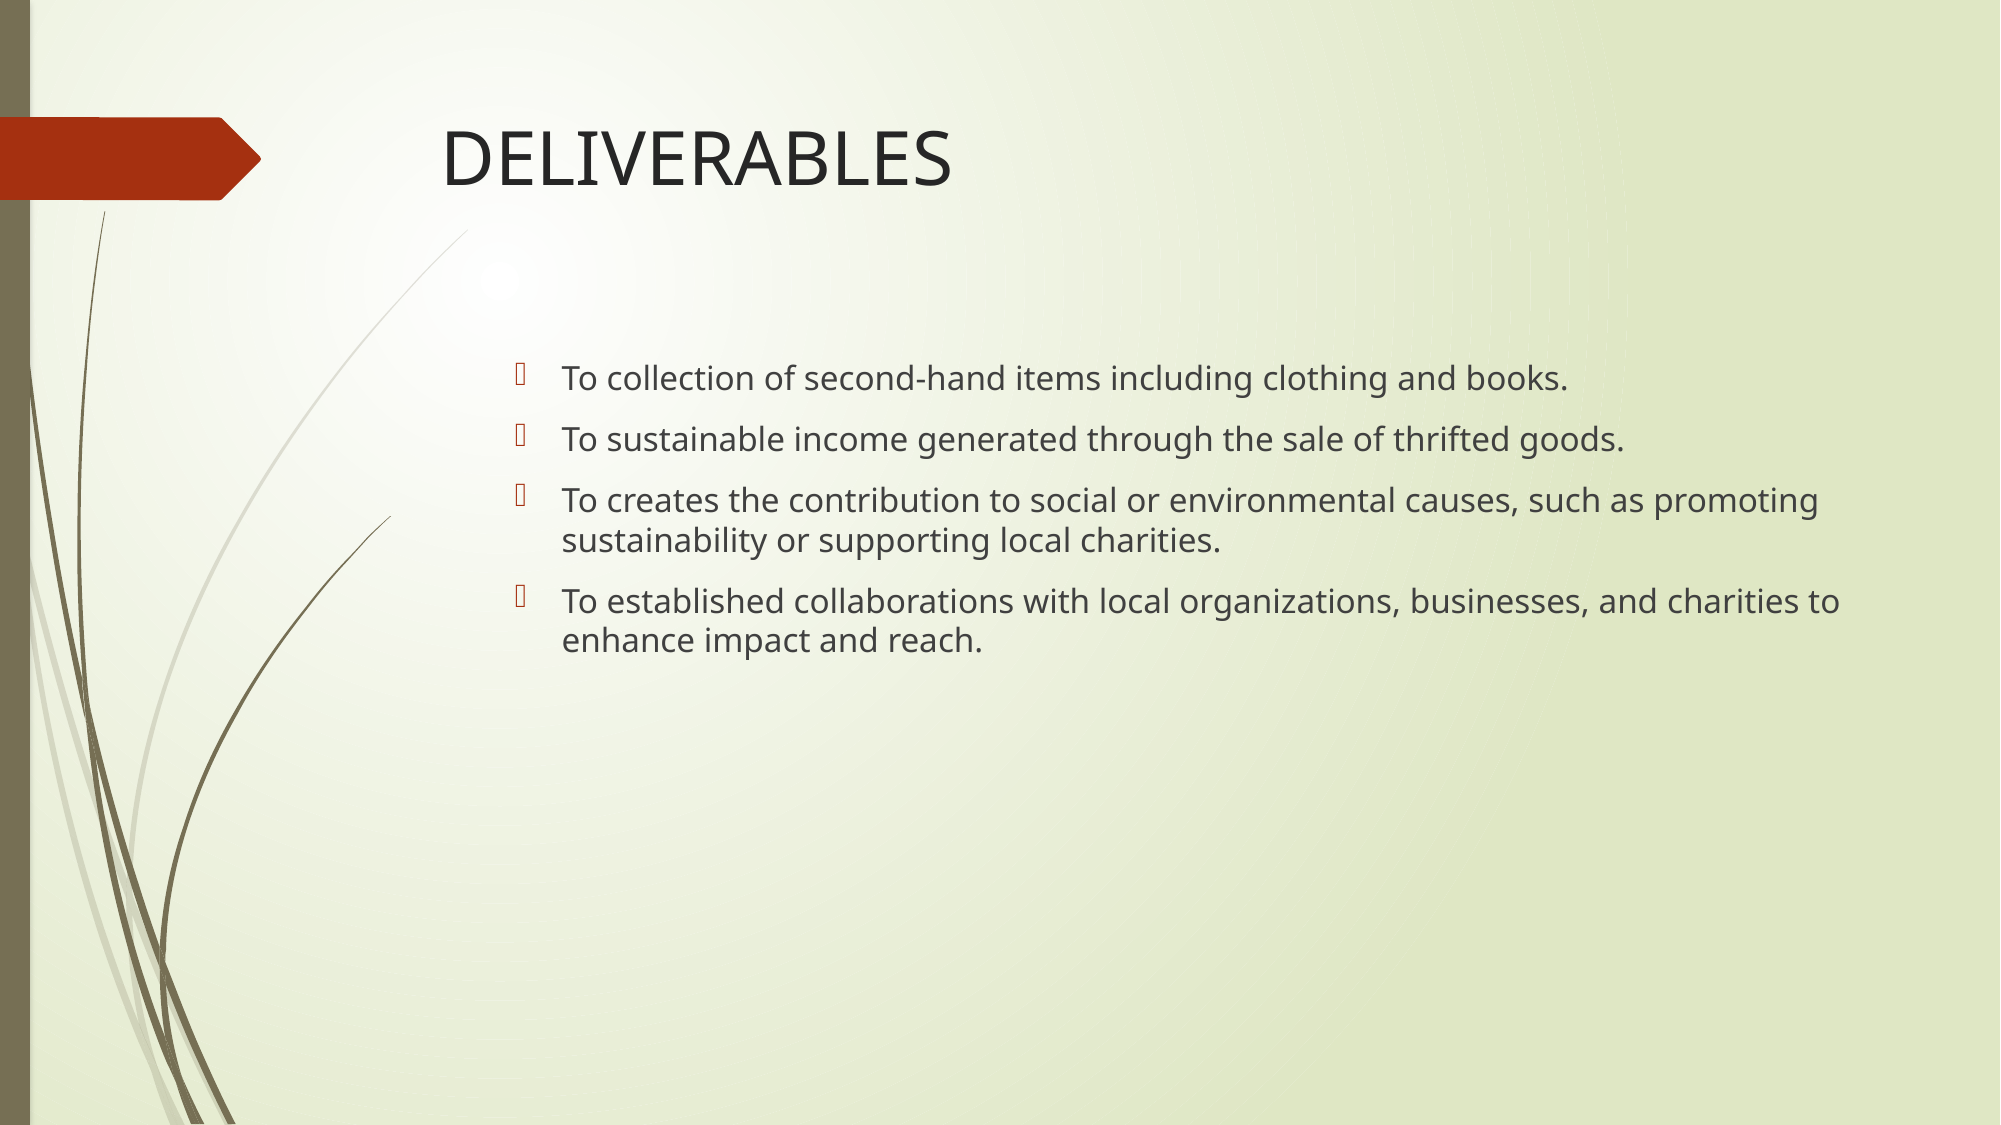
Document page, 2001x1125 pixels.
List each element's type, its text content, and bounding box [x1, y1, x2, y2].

list To collection of second-hand items including clothing and books. To sustainable income generated through the sale of thrifted goods. To creates the contribution to social or environmental causes, such as promoting sustainability or supporting local charities. To established collaborations with local organizations, businesses, and charities to enhance impact and reach. [424, 350, 1888, 970]
title DELIVERABLES [425, 102, 1888, 313]
